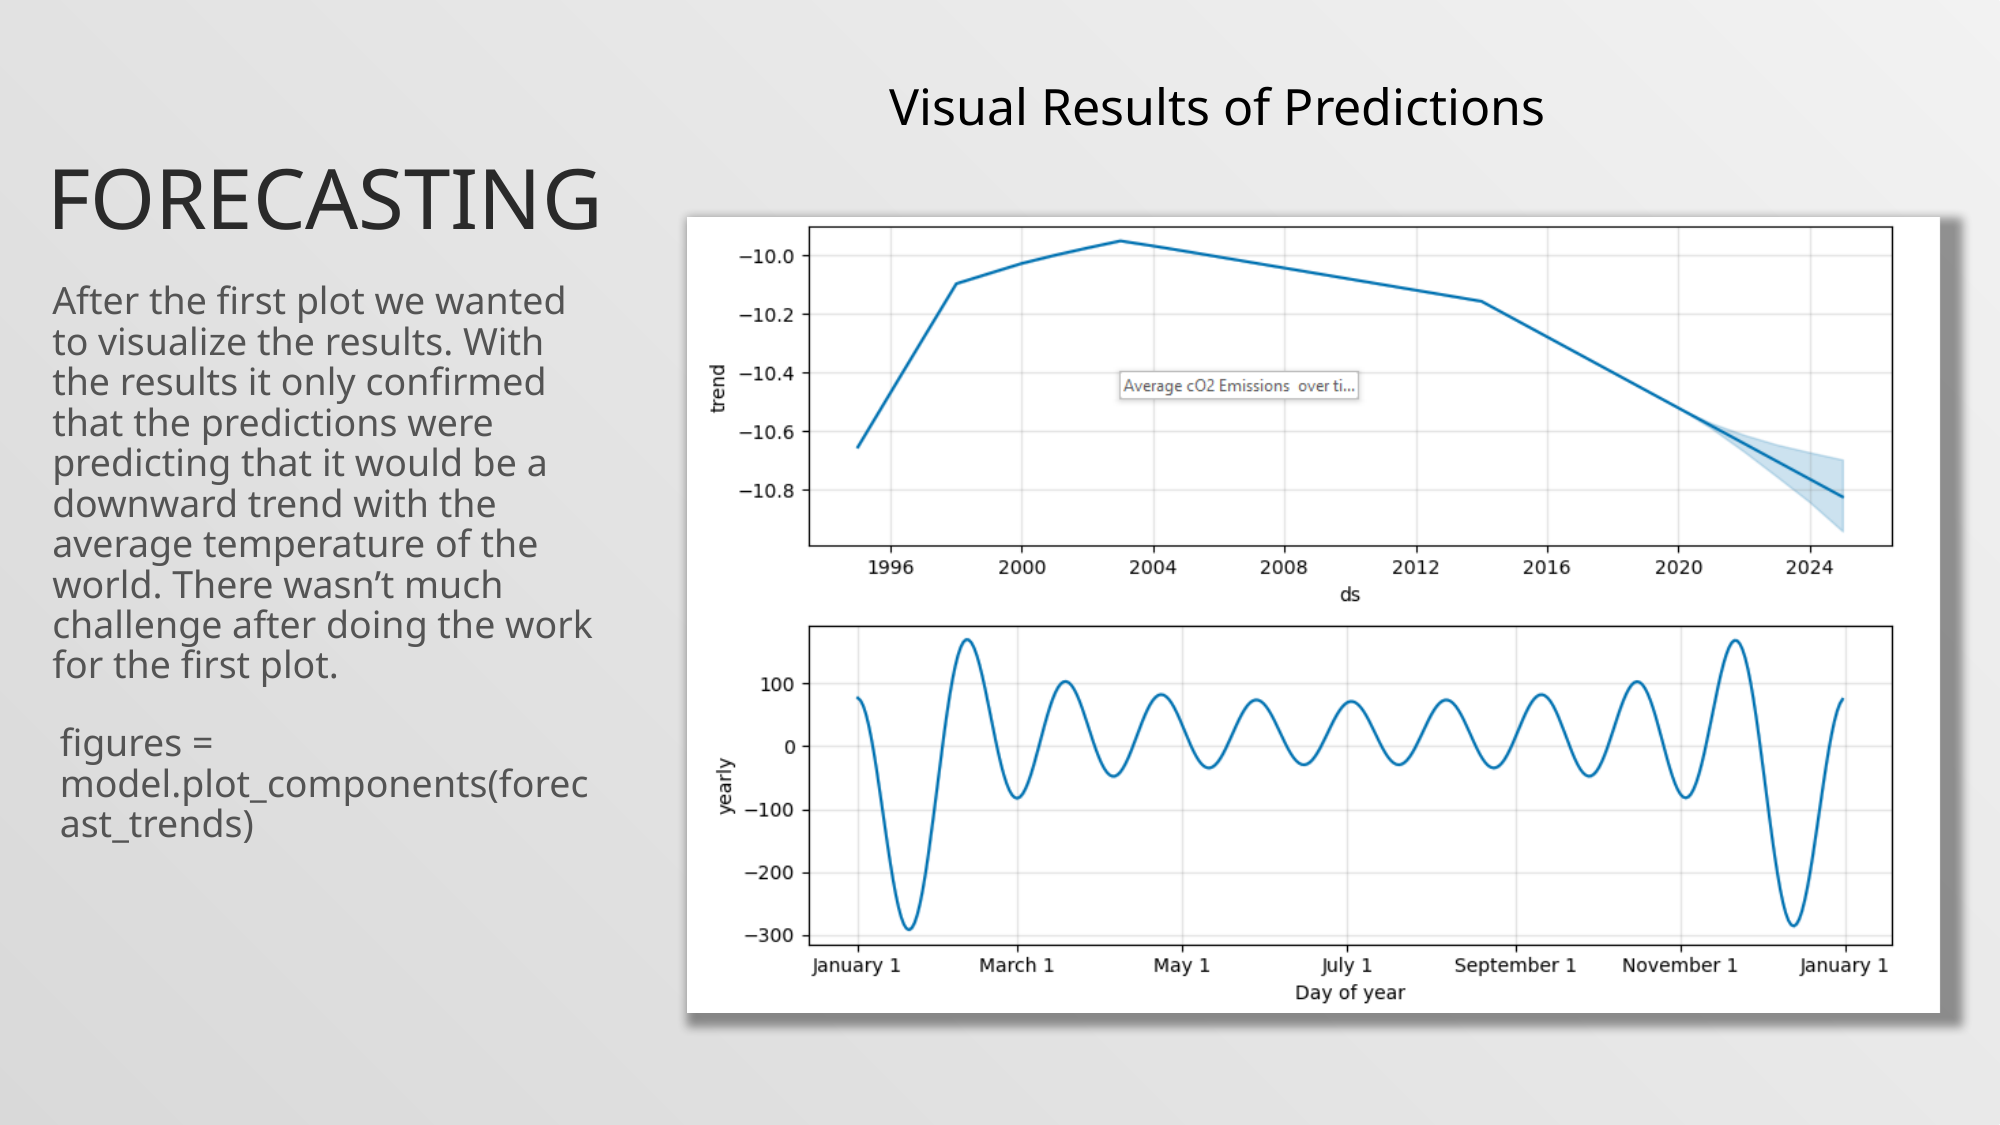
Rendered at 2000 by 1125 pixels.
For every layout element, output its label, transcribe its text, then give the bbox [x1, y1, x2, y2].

picture [687, 217, 1941, 1013]
list After the first plot we wanted to visualize the results. With the results it only confirmed that the predictions were predicting that it would be a downward trend with the average temperature of the world. There wasn’t much challenge after doing the work for the first plot. figures = model.plot_components(forecast_trends) [37, 275, 625, 1013]
text_box Visual Results of Predictions [874, 74, 1850, 144]
title Forecasting [32, 37, 657, 255]
